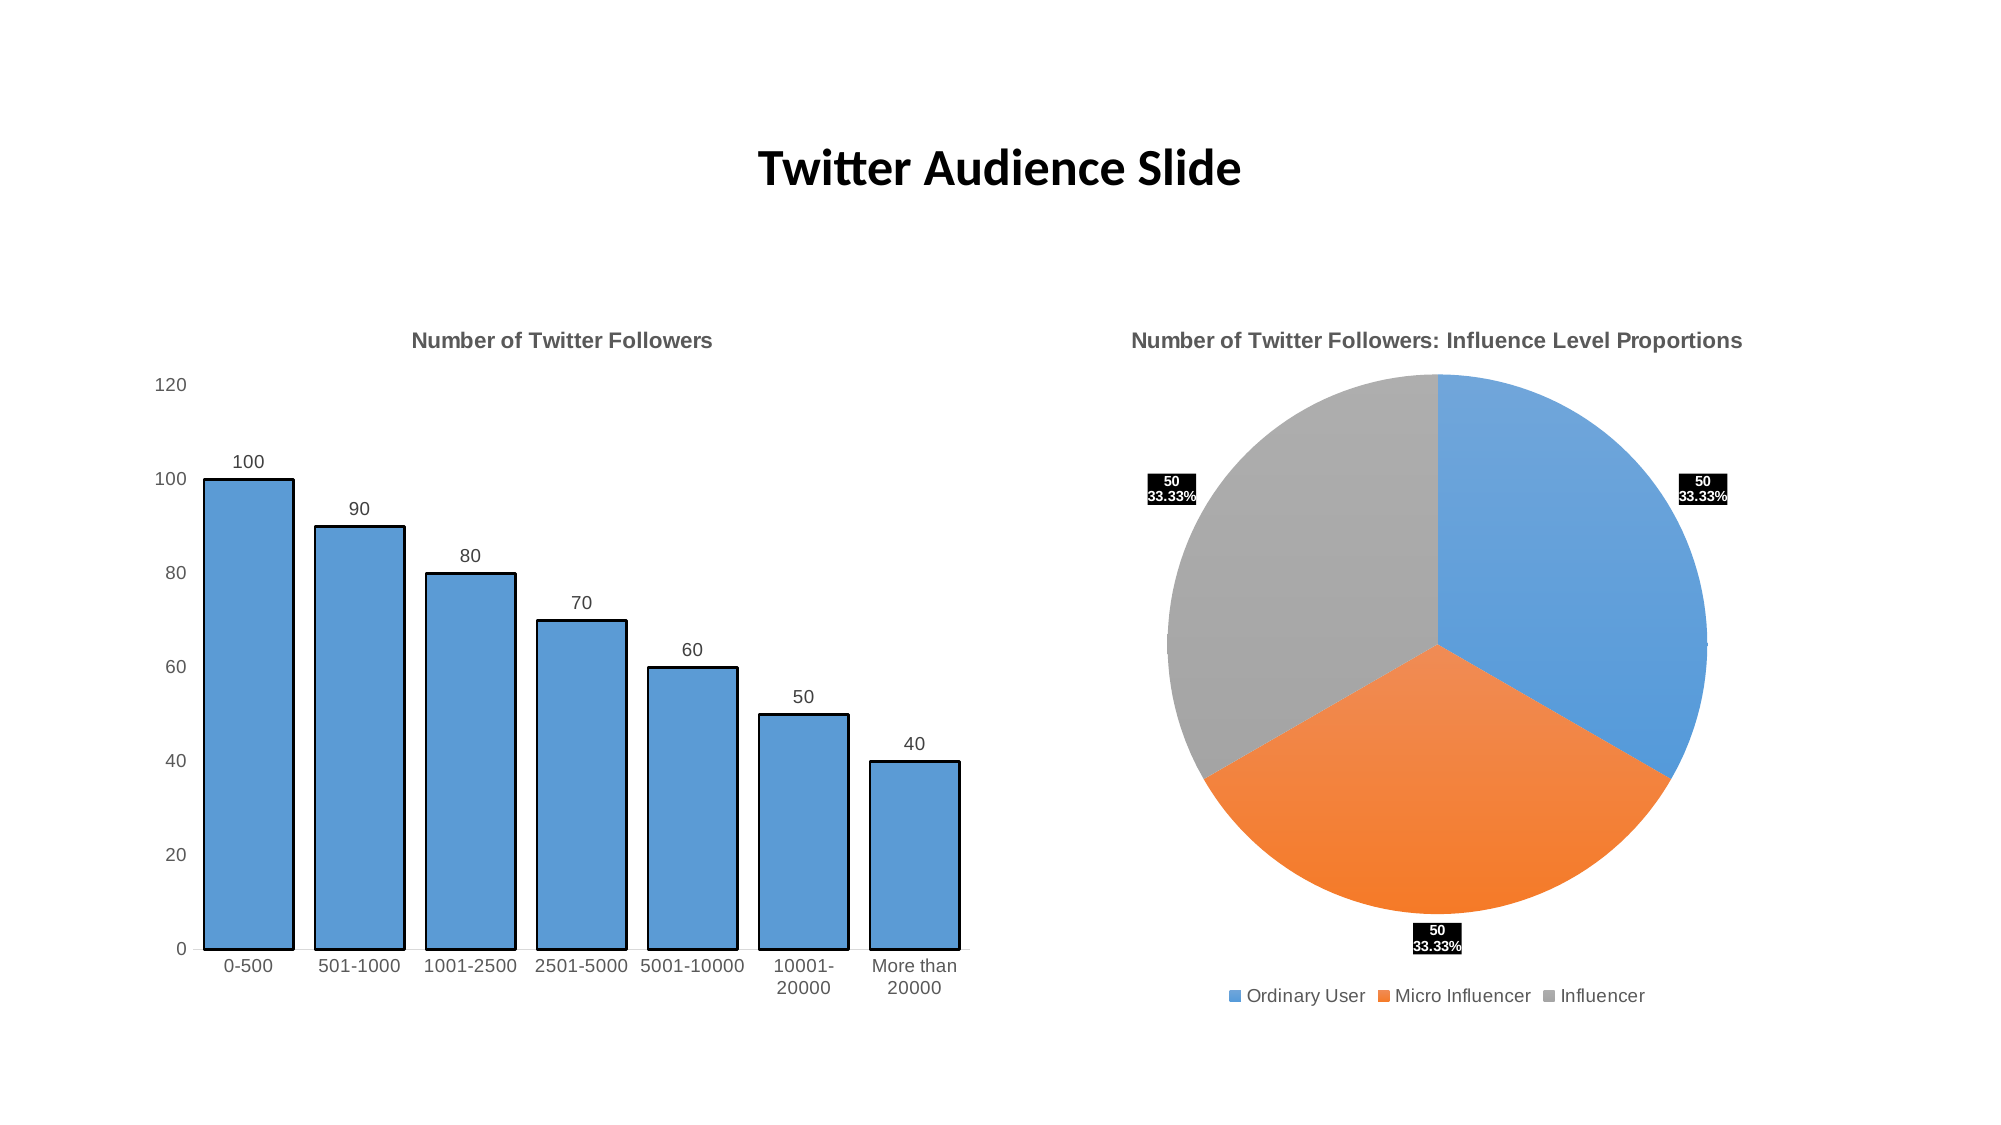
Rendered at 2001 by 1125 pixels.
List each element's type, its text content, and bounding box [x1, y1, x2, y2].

chart [137, 299, 988, 1014]
chart [1012, 299, 1863, 1014]
title Twitter Audience Slide [137, 59, 1863, 278]
